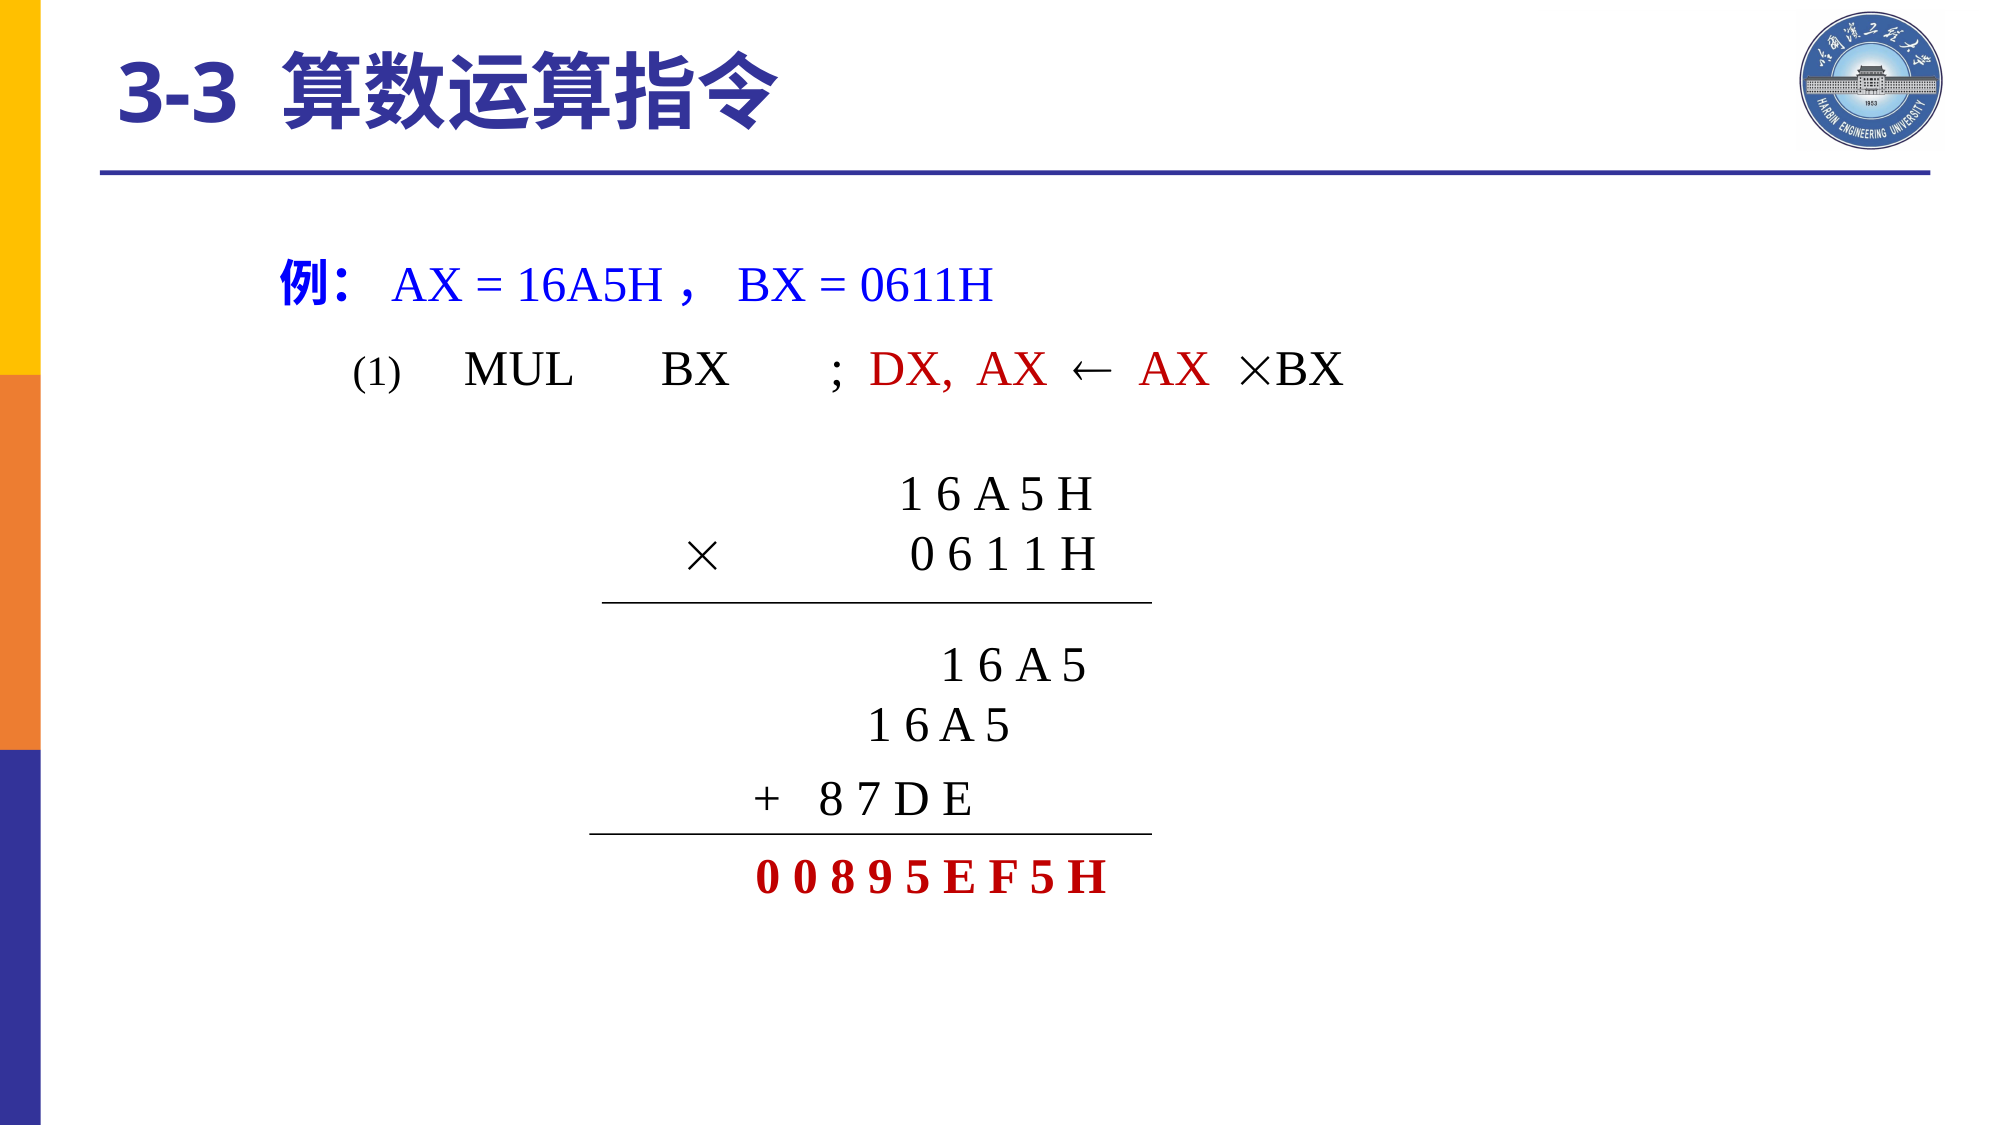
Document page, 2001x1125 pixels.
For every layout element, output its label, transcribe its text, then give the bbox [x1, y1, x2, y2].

text_box 0 0 8 9 5 E F 5 H [740, 835, 1122, 911]
text_box 1 6 A 5 1 6 A 5 [551, 624, 1314, 759]
text_box + 8 7 D E [738, 758, 988, 834]
text_box 3-3 算数运算指令 [102, 30, 1590, 161]
picture [1538, 9, 1979, 165]
text_box 例：AX = 16A5H，BX = 0611H (1) MUL BX ; DX, AX  AX BX [264, 243, 1765, 464]
text_box 1 6 A 5 H  0 6 1 1 H [589, 452, 1190, 624]
